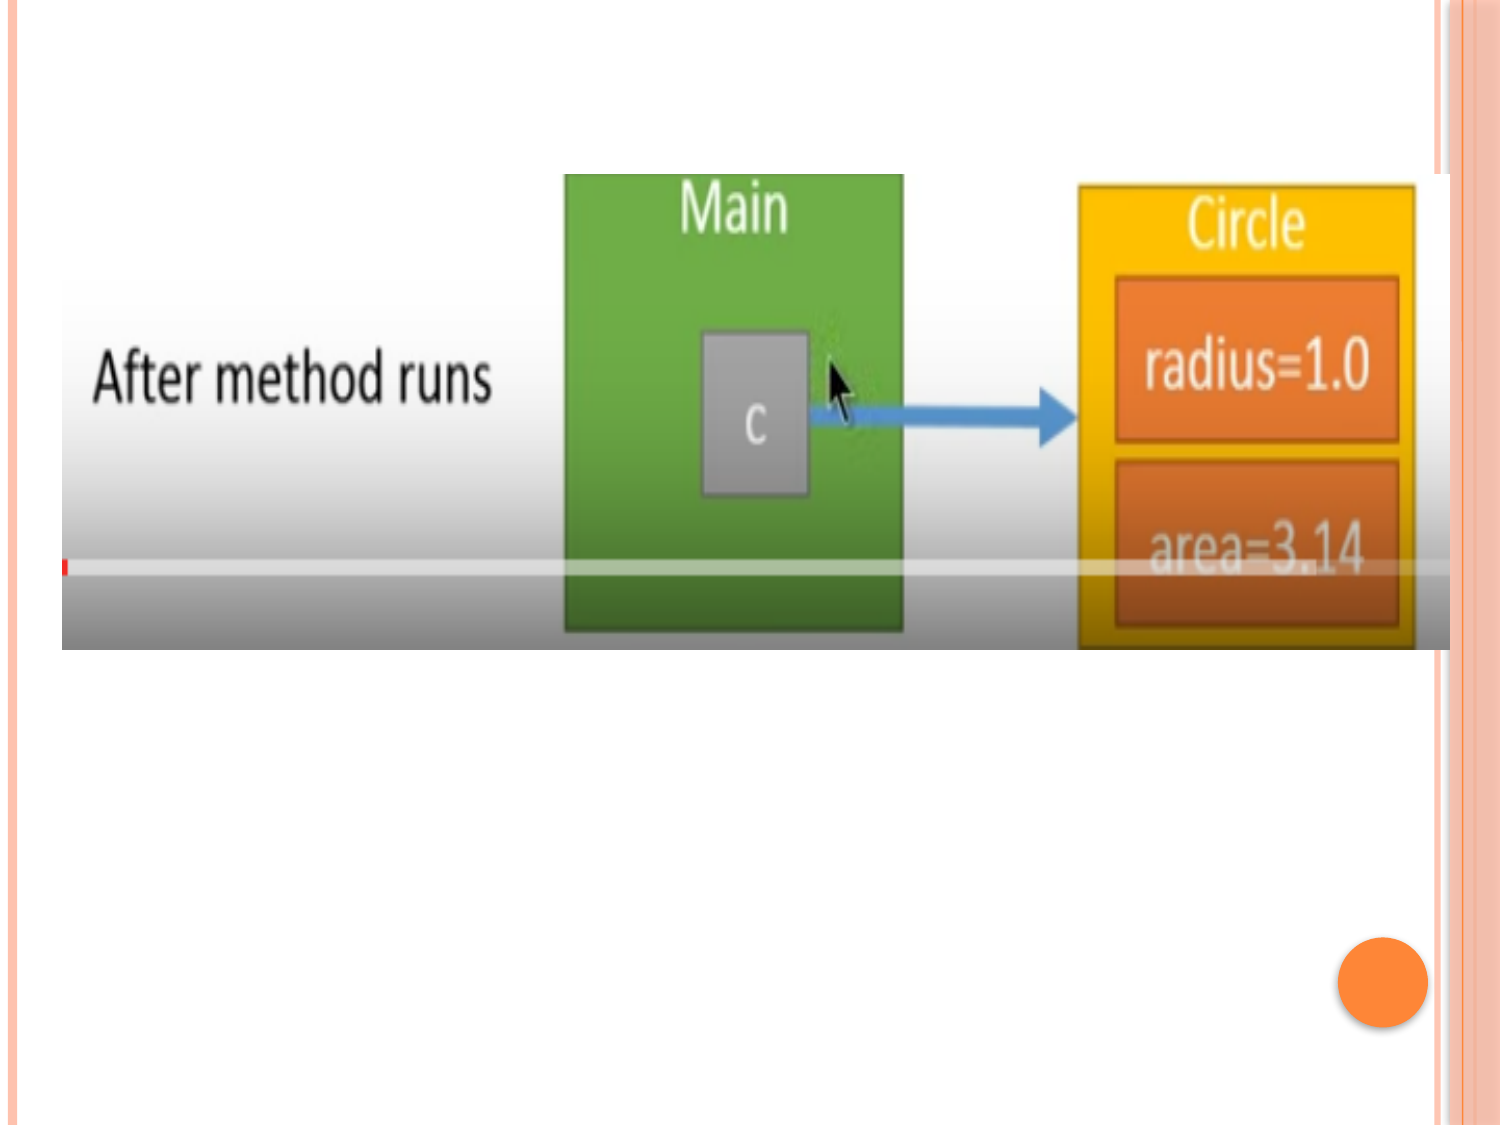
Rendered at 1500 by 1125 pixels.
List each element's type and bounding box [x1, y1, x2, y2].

picture [61, 174, 1451, 651]
